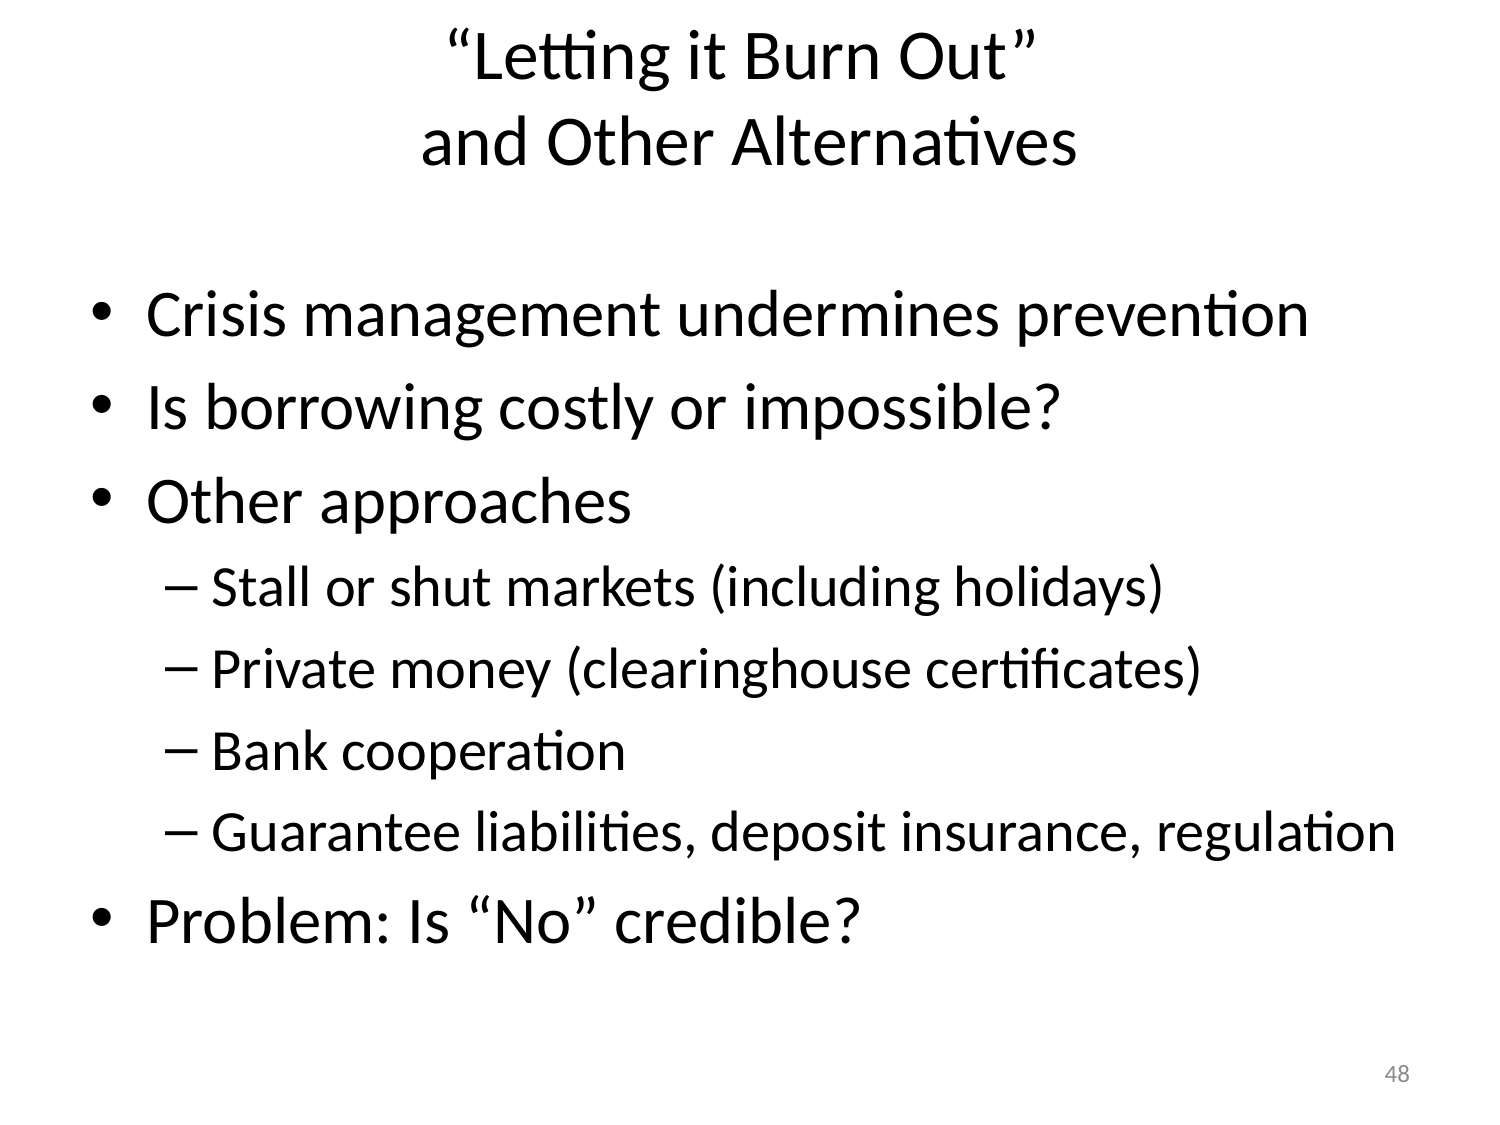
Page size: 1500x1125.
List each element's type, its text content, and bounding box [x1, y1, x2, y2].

title “Letting it Burn Out” and Other Alternatives [75, 0, 1425, 188]
list Crisis management undermines prevention Is borrowing costly or impossible? Other approaches Stall or shut markets (including holidays) Private money (clearinghouse certificates) Bank cooperation Guarantee liabilities, deposit insurance, regulation Problem: Is “No” credible? [75, 262, 1425, 1005]
slide_number 48 [1074, 1042, 1425, 1103]
